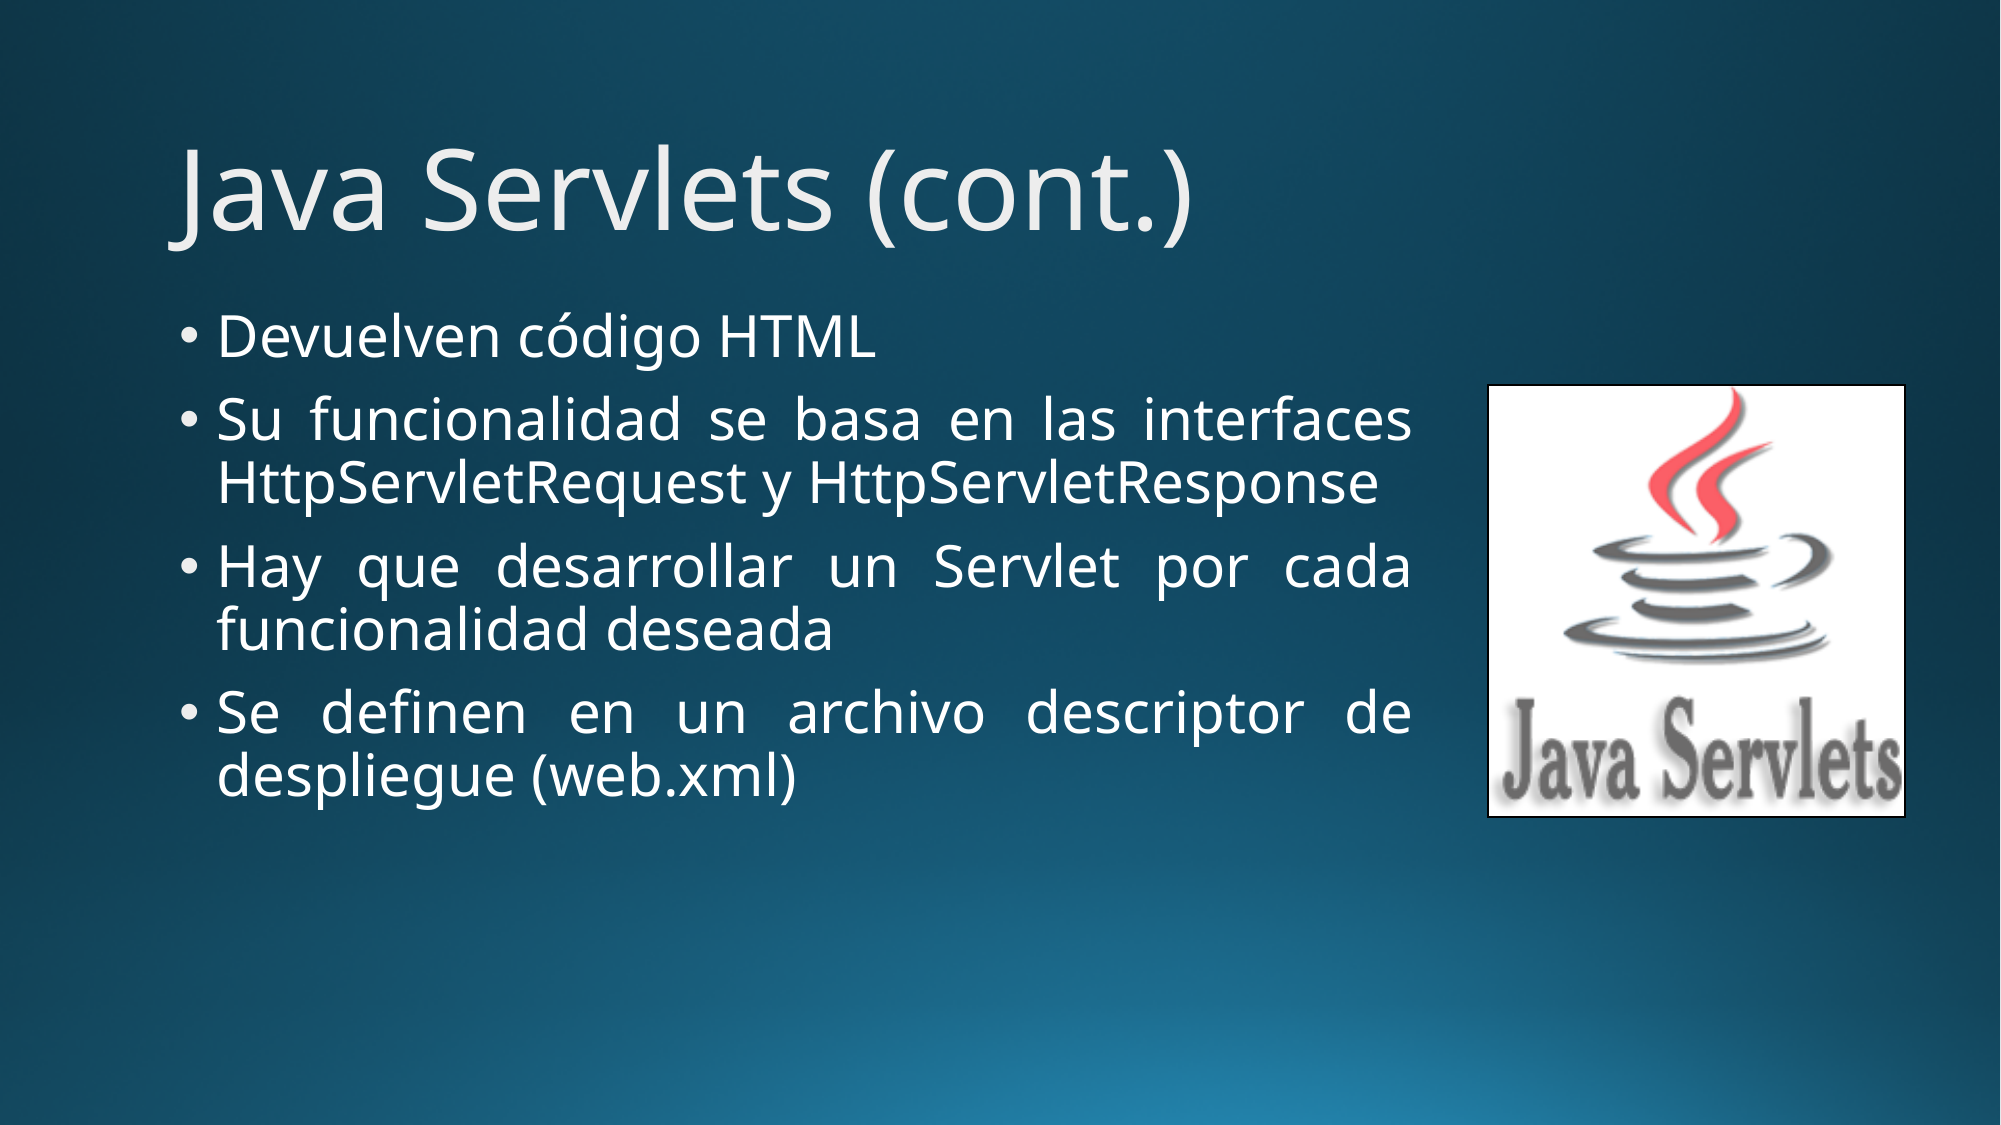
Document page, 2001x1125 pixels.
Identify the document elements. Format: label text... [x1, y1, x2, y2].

text_box Java Servlets (cont.) [162, 84, 1888, 303]
list Devuelven código HTML Su funcionalidad se basa en las interfaces HttpServletRequest y HttpServletResponse Hay que desarrollar un Servlet por cada funcionalidad deseada Se definen en un archivo descriptor de despliegue (web.xml) [164, 303, 1429, 1044]
picture [0, 0, 2001, 1125]
